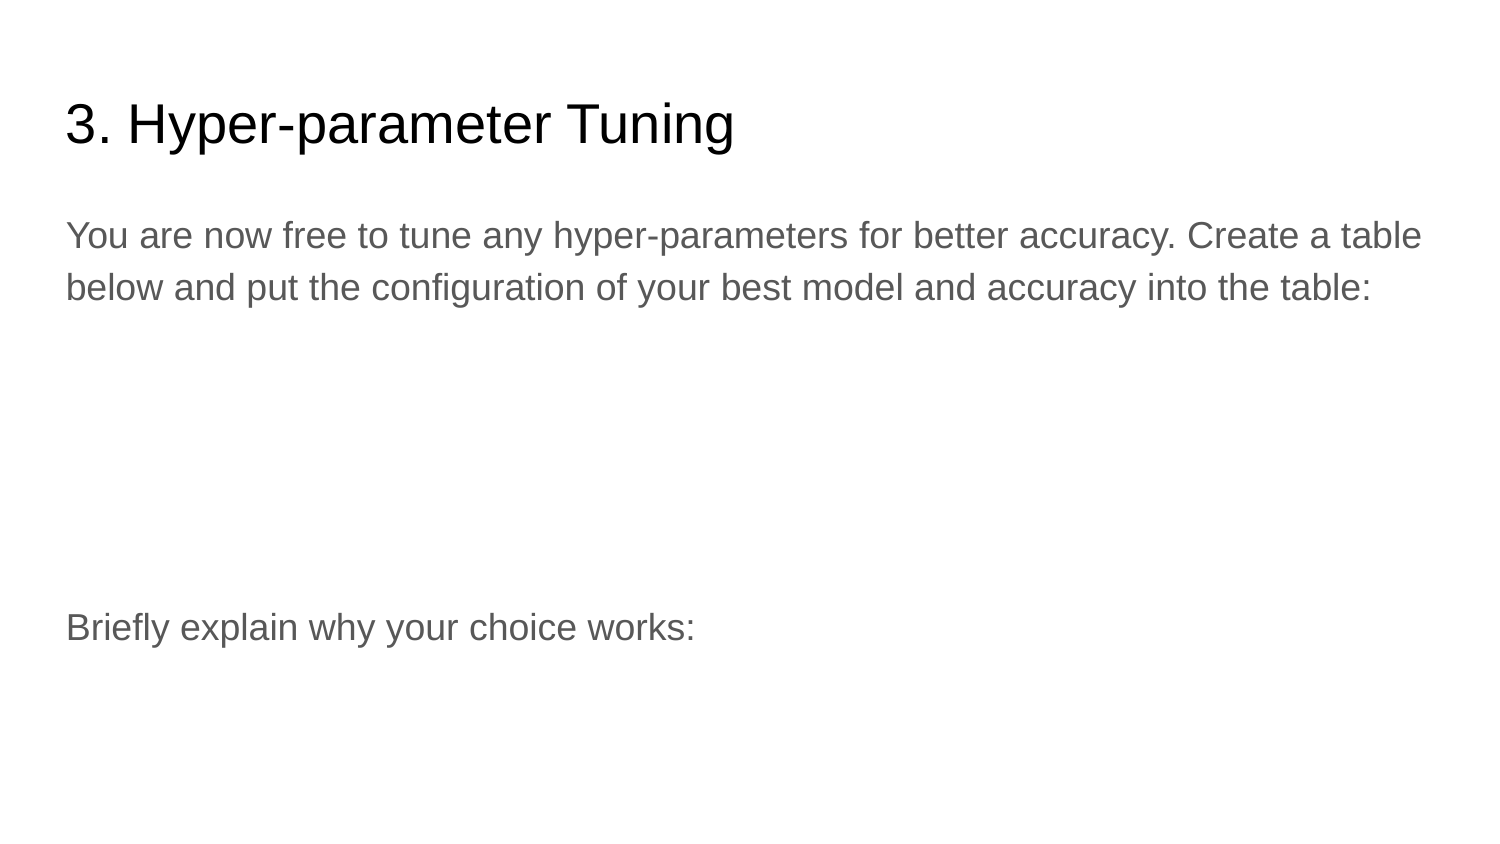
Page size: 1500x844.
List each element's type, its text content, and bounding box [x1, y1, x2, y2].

text_box 3. Hyper-parameter Tuning [51, 72, 1449, 167]
text_box You are now free to tune any hyper-parameters for better accuracy. Create a table below and put the configuration of your best model and accuracy into the table: Briefly explain why your choice works: [51, 189, 1449, 750]
